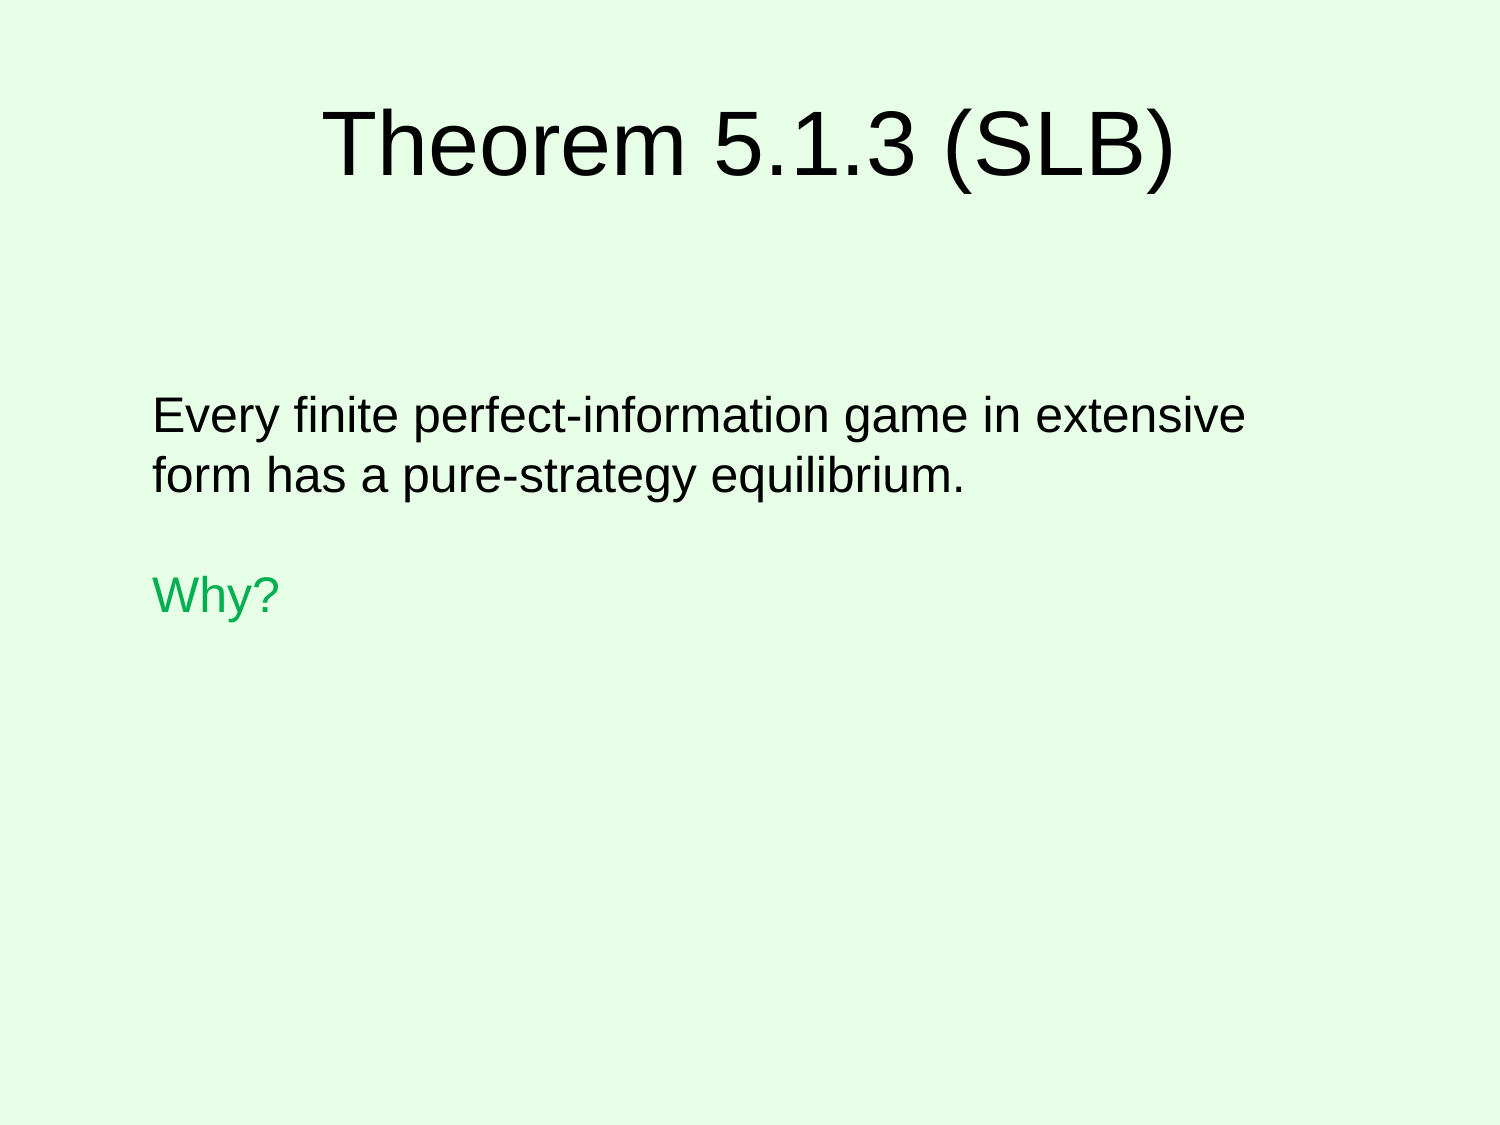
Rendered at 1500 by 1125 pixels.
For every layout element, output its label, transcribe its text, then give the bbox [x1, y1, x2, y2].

text_box Every finite perfect-information game in extensive form has a pure-strategy equilibrium. Why? [137, 374, 1263, 630]
title Theorem 5.1.3 (SLB) [74, 44, 1426, 233]
